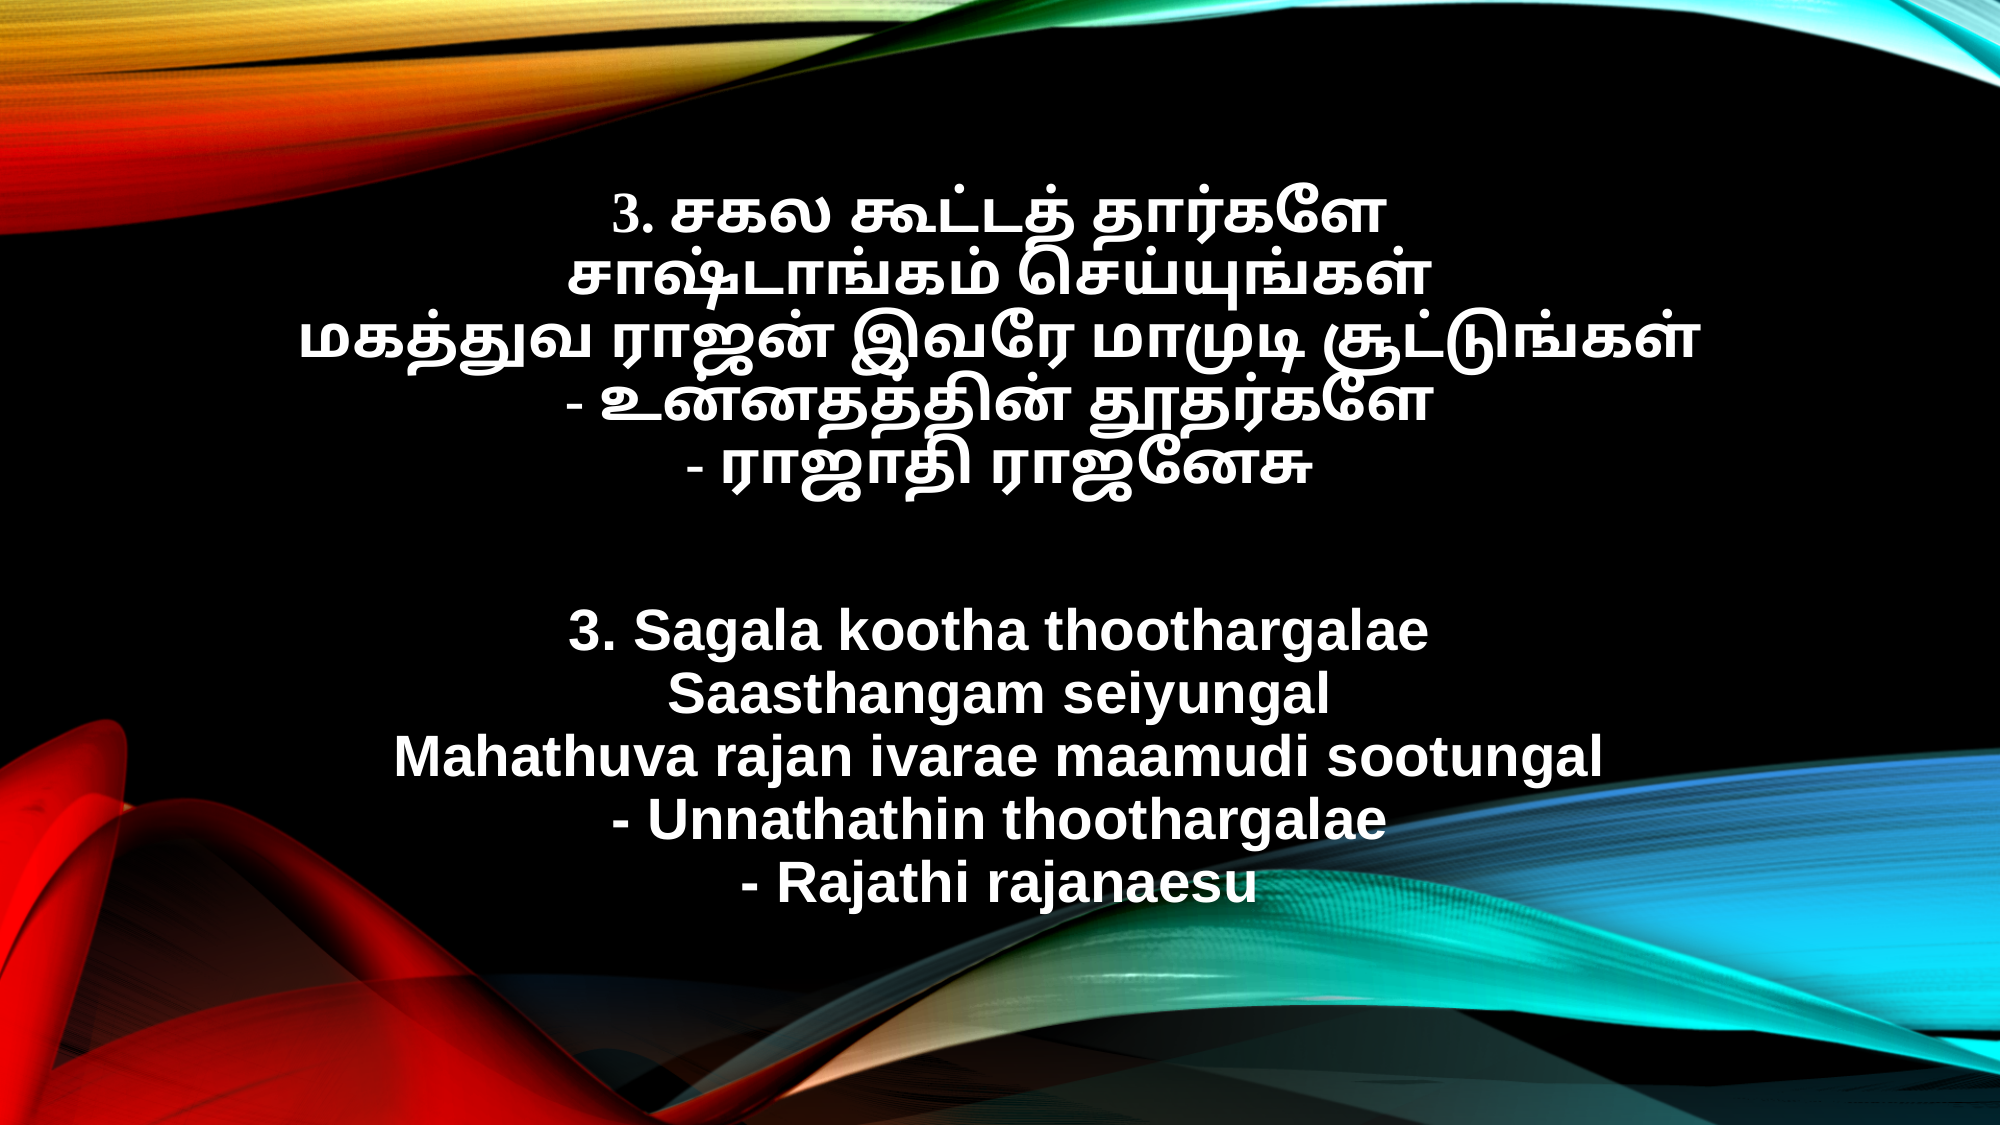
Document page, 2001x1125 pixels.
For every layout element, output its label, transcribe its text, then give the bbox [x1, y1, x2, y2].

subtitle 3. சகல கூட்டத் தார்களே சாஷ்டாங்கம் செய்யுங்கள் மகத்துவ ராஜன் இவரே மாமுடி சூட்டுங்கள் - உன்னதத்தின் தூதர்களே - ராஜாதி ராஜனேசு 3. Sagala kootha thoothargalae Saasthangam seiyungal Mahathuva rajan ivarae maamudi sootungal - Unnathathin thoothargalae - Rajathi rajanaesu [0, 0, 2000, 1125]
